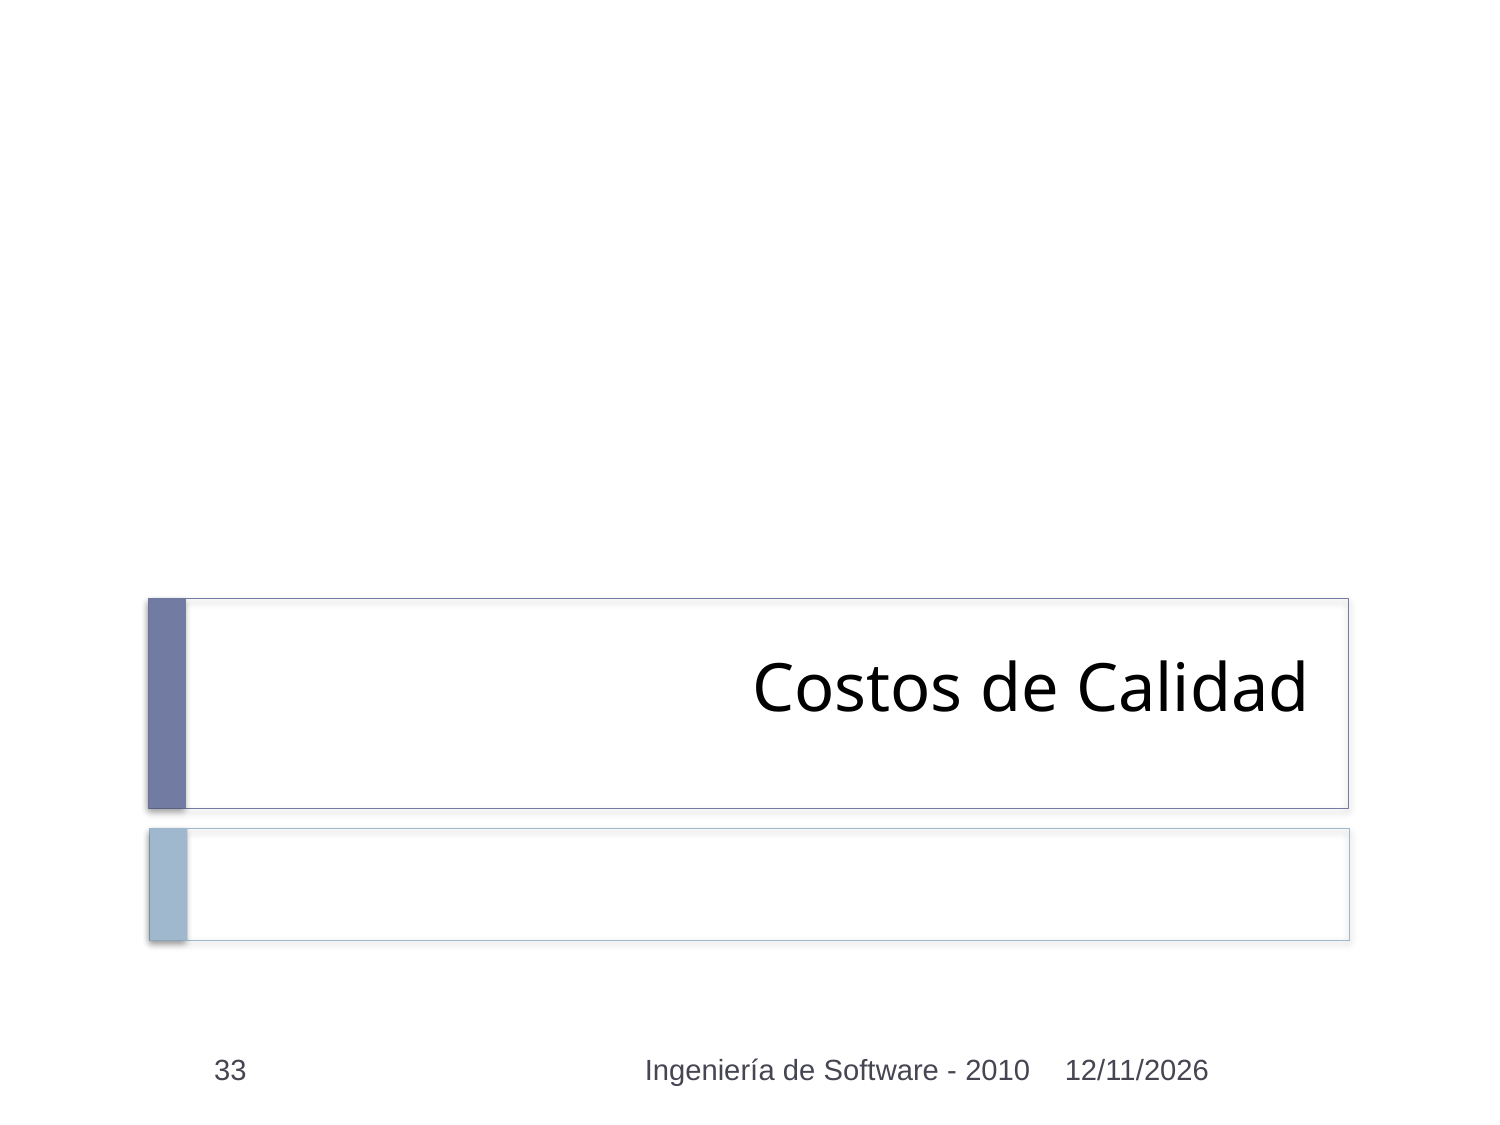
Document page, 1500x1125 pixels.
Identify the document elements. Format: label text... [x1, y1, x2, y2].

footer Ingeniería de Software - 2010 [475, 1042, 1046, 1103]
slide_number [1050, 1042, 1425, 1103]
title Costos de Calidad [200, 637, 1325, 800]
slide_number 33 [199, 1042, 400, 1103]
